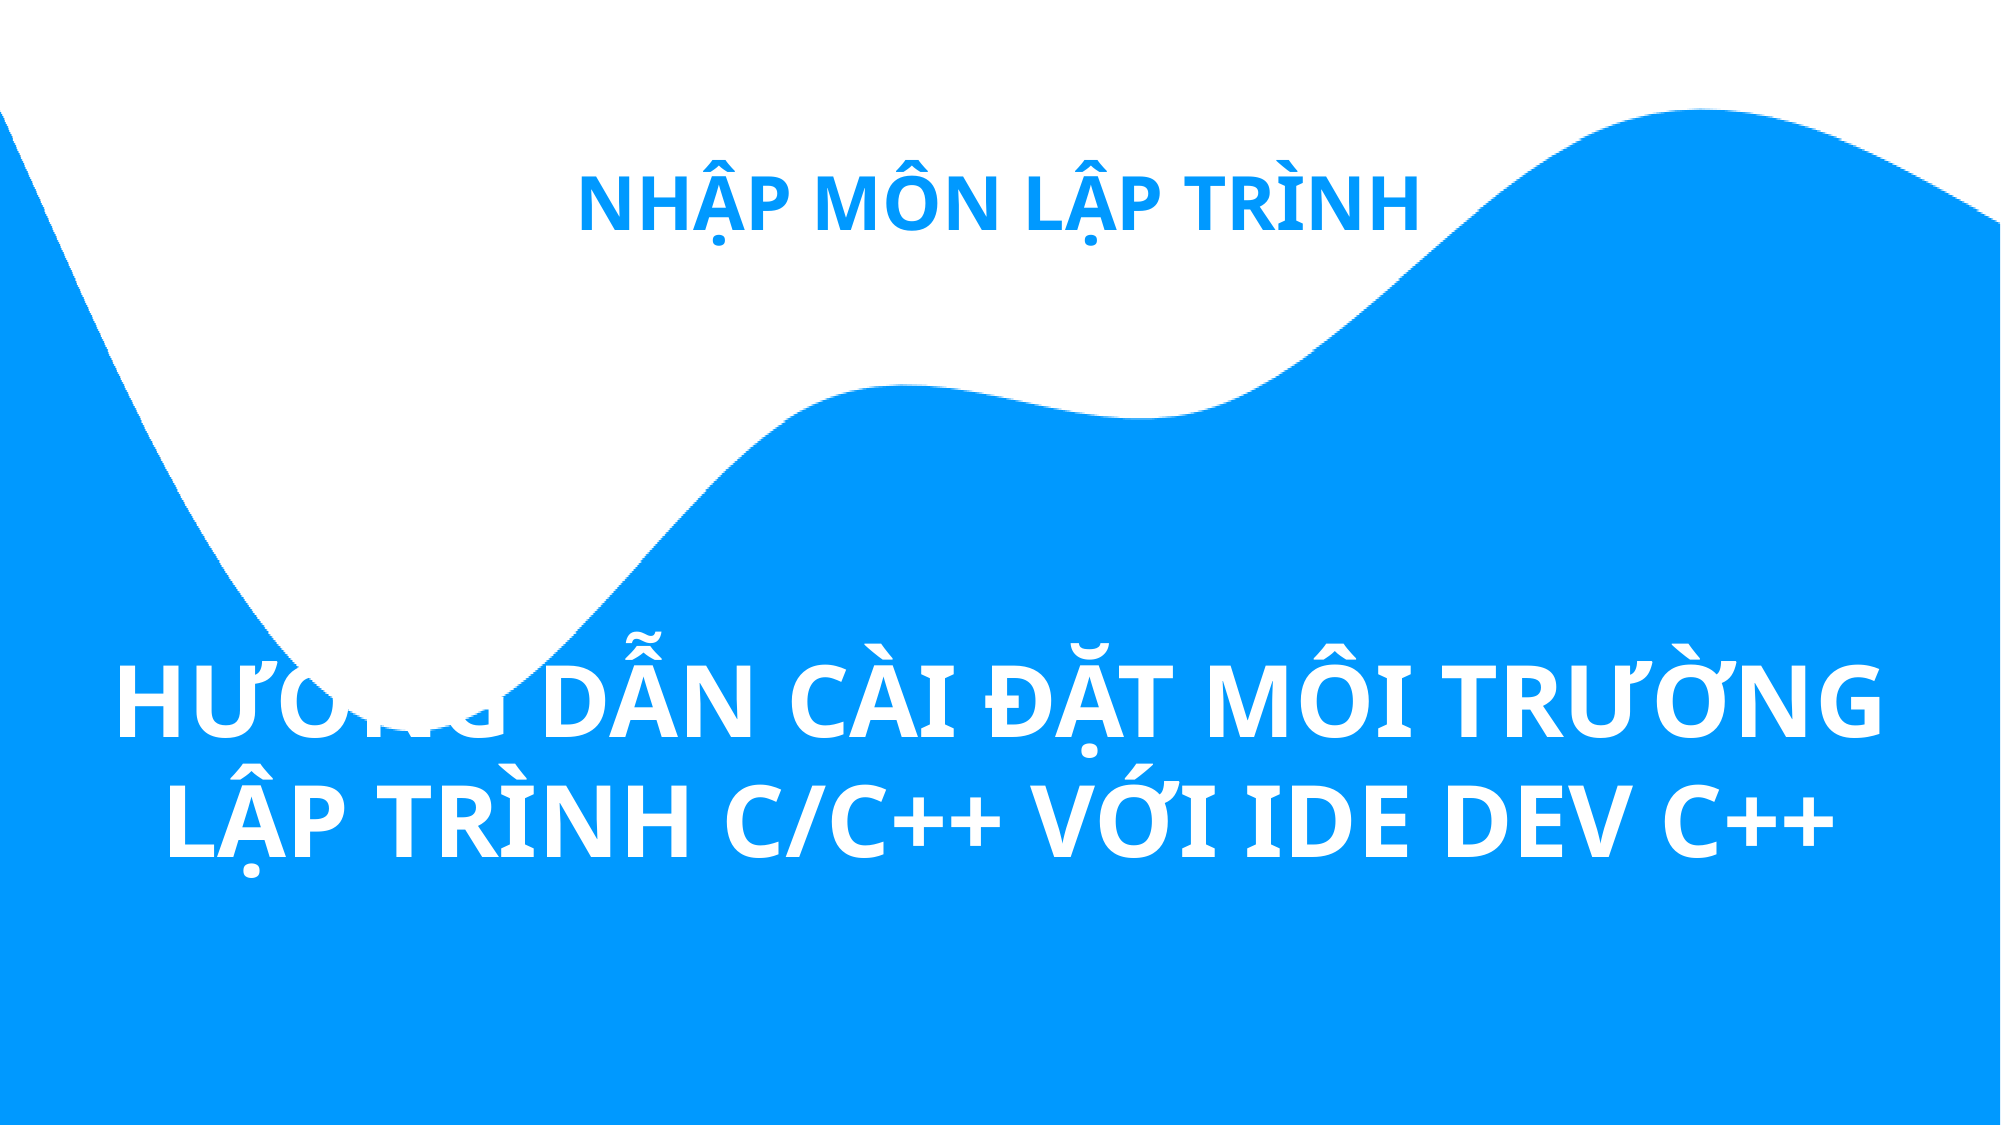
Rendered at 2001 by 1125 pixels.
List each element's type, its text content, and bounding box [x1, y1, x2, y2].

text_box NHẬP MÔN LẬP TRÌNH [0, 148, 2000, 254]
text_box HƯỚNG DẪN CÀI ĐẶT MÔI TRƯỜNG LẬP TRÌNH C/C++ VỚI IDE DEV C++ [0, 630, 2000, 885]
picture [0, 0, 2001, 1125]
